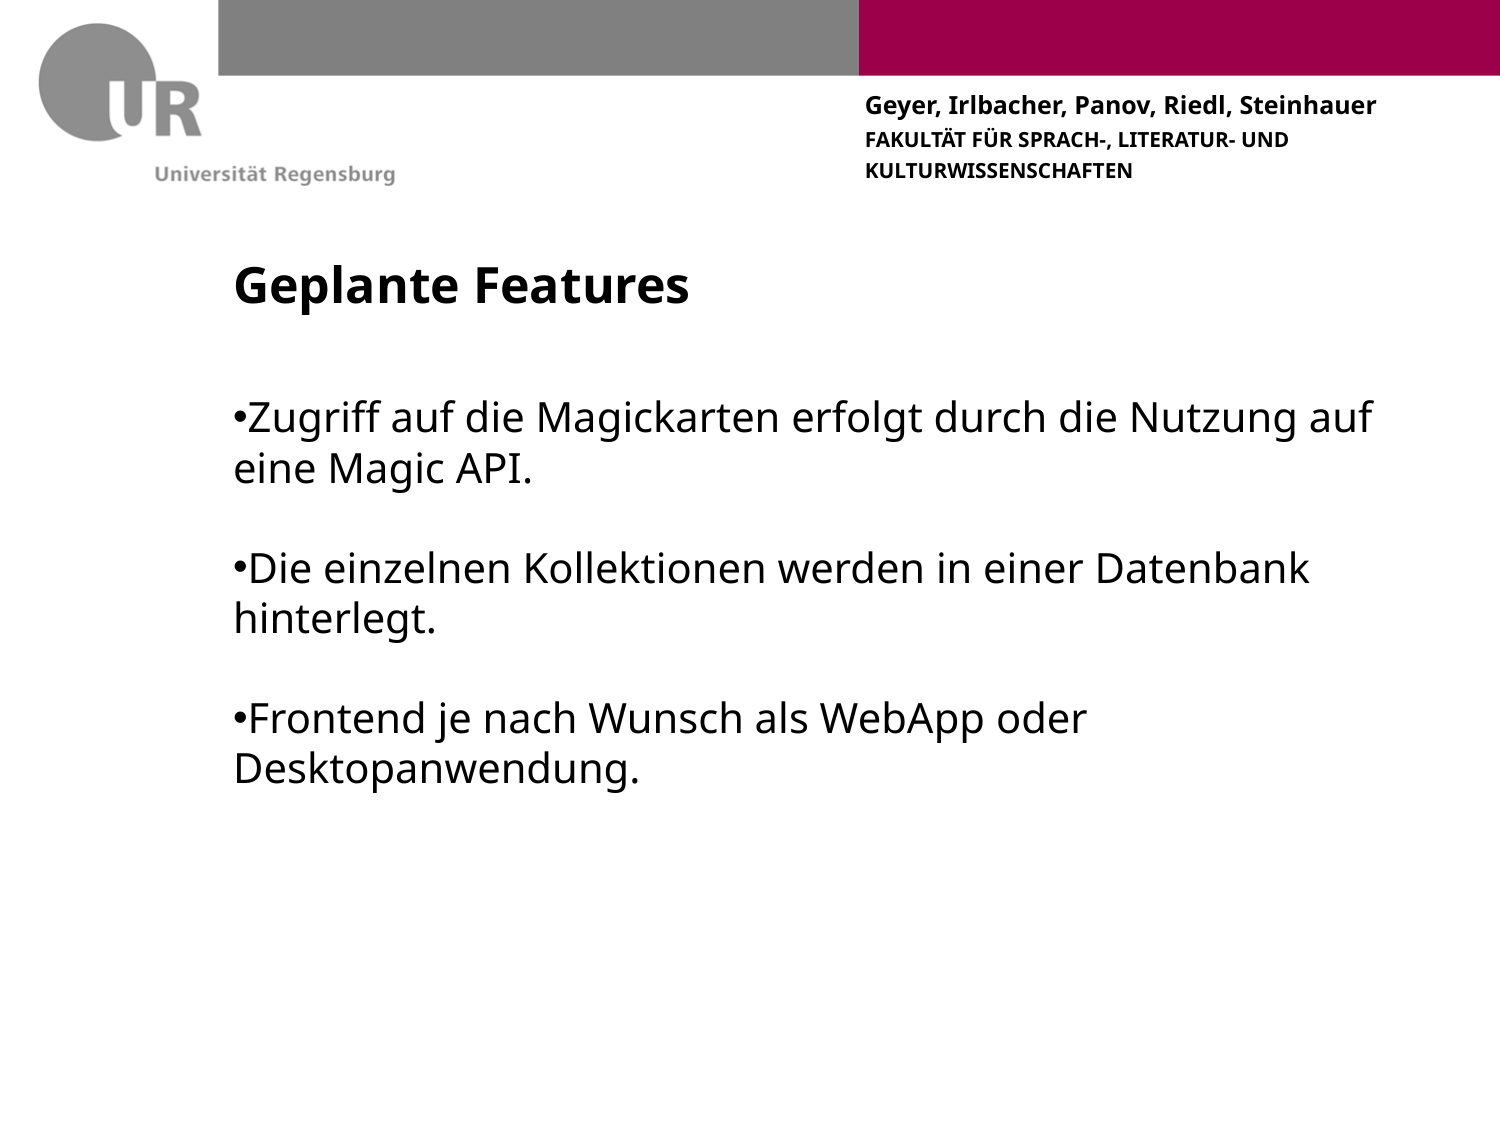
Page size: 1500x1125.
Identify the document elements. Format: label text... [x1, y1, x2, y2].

list Zugriff auf die Magickarten erfolgt durch die Nutzung auf eine Magic API. Die einzelnen Kollektionen werden in einer Datenbank hinterlegt. Frontend je nach Wunsch als WebApp oder Desktopanwendung. [218, 383, 1400, 1034]
picture [17, 18, 419, 209]
title Geplante Features [218, 246, 1398, 361]
